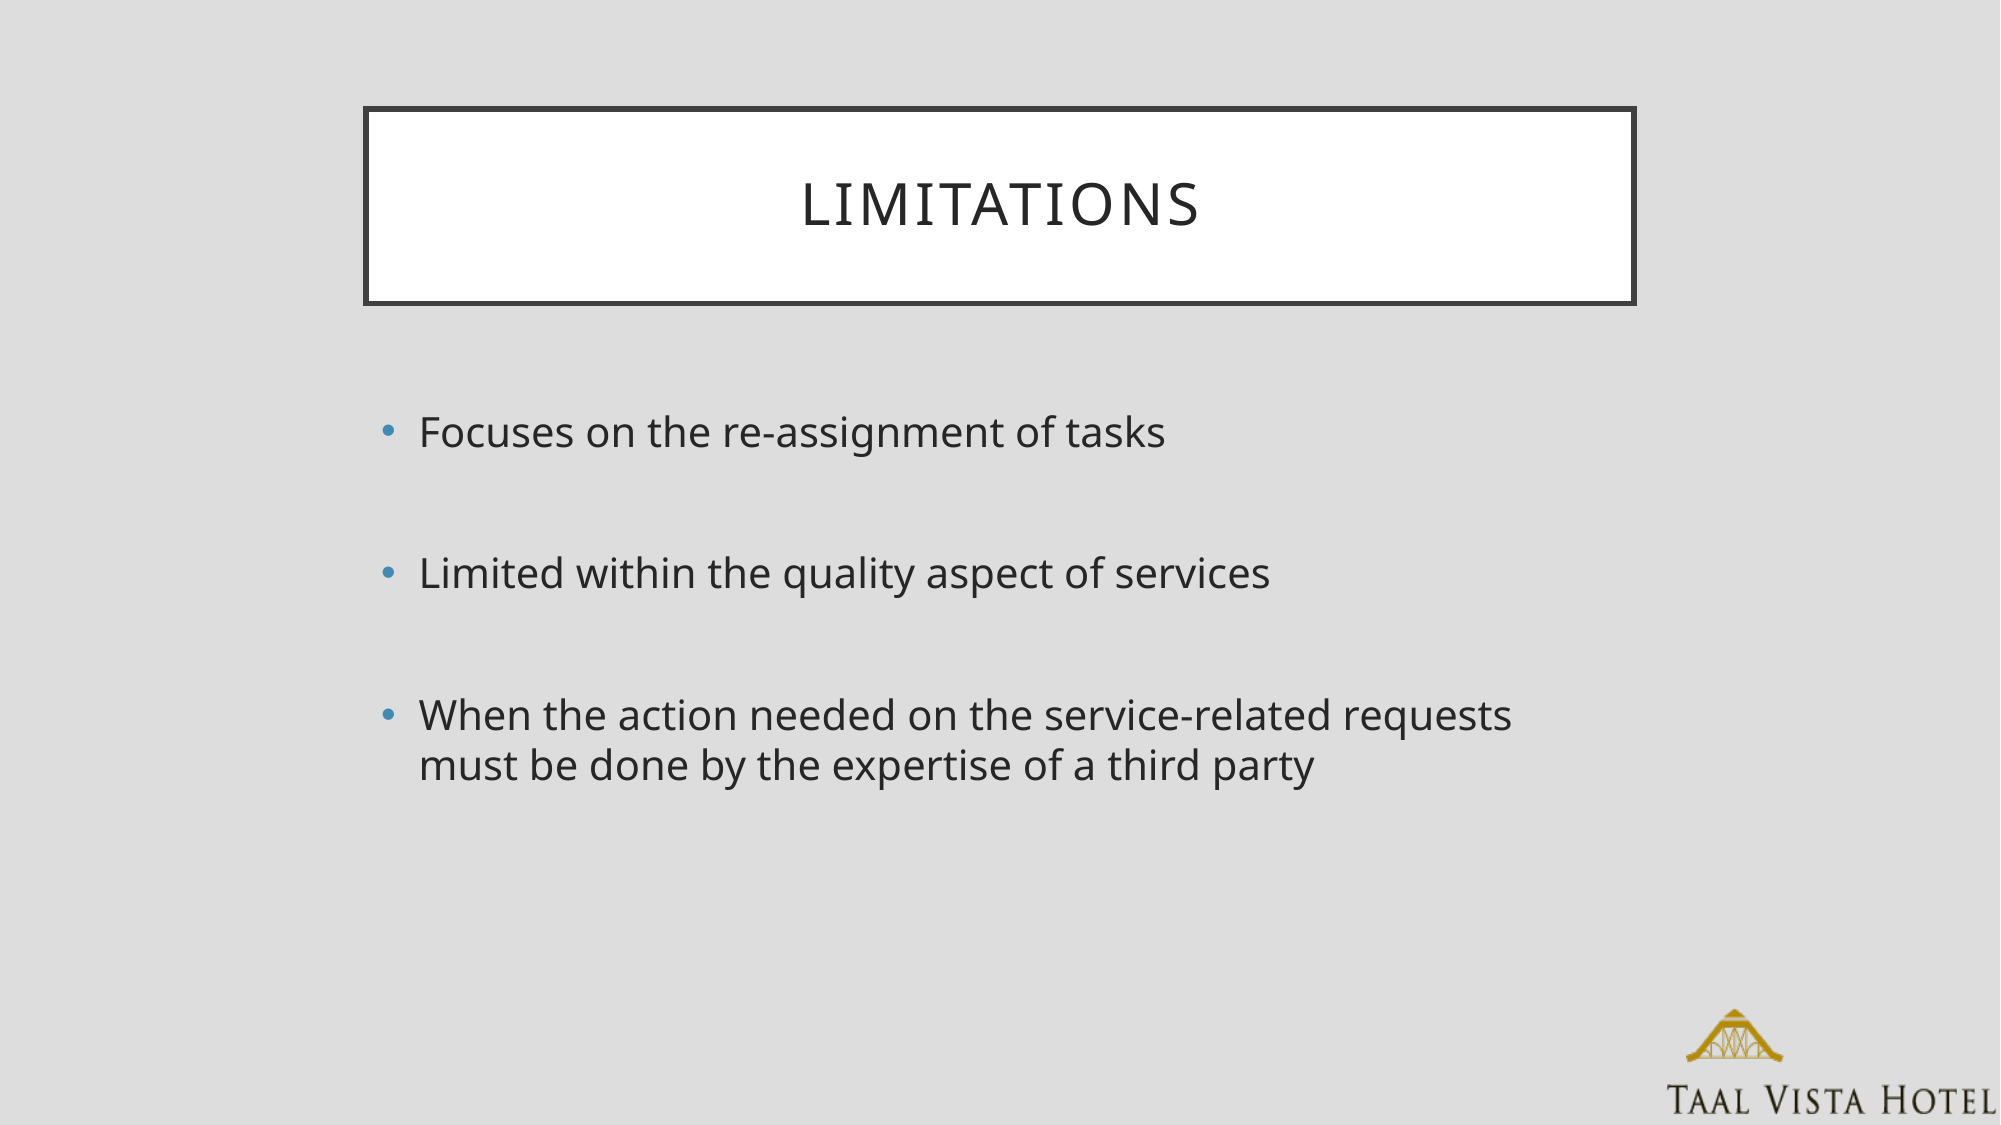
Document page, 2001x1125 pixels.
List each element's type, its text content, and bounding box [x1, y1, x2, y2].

list Focuses on the re-assignment of tasks Limited within the quality aspect of services When the action needed on the service-related requests must be done by the expertise of a third party [366, 397, 1634, 841]
picture [1666, 1001, 2000, 1125]
title LIMITATIONS [363, 106, 1637, 306]
